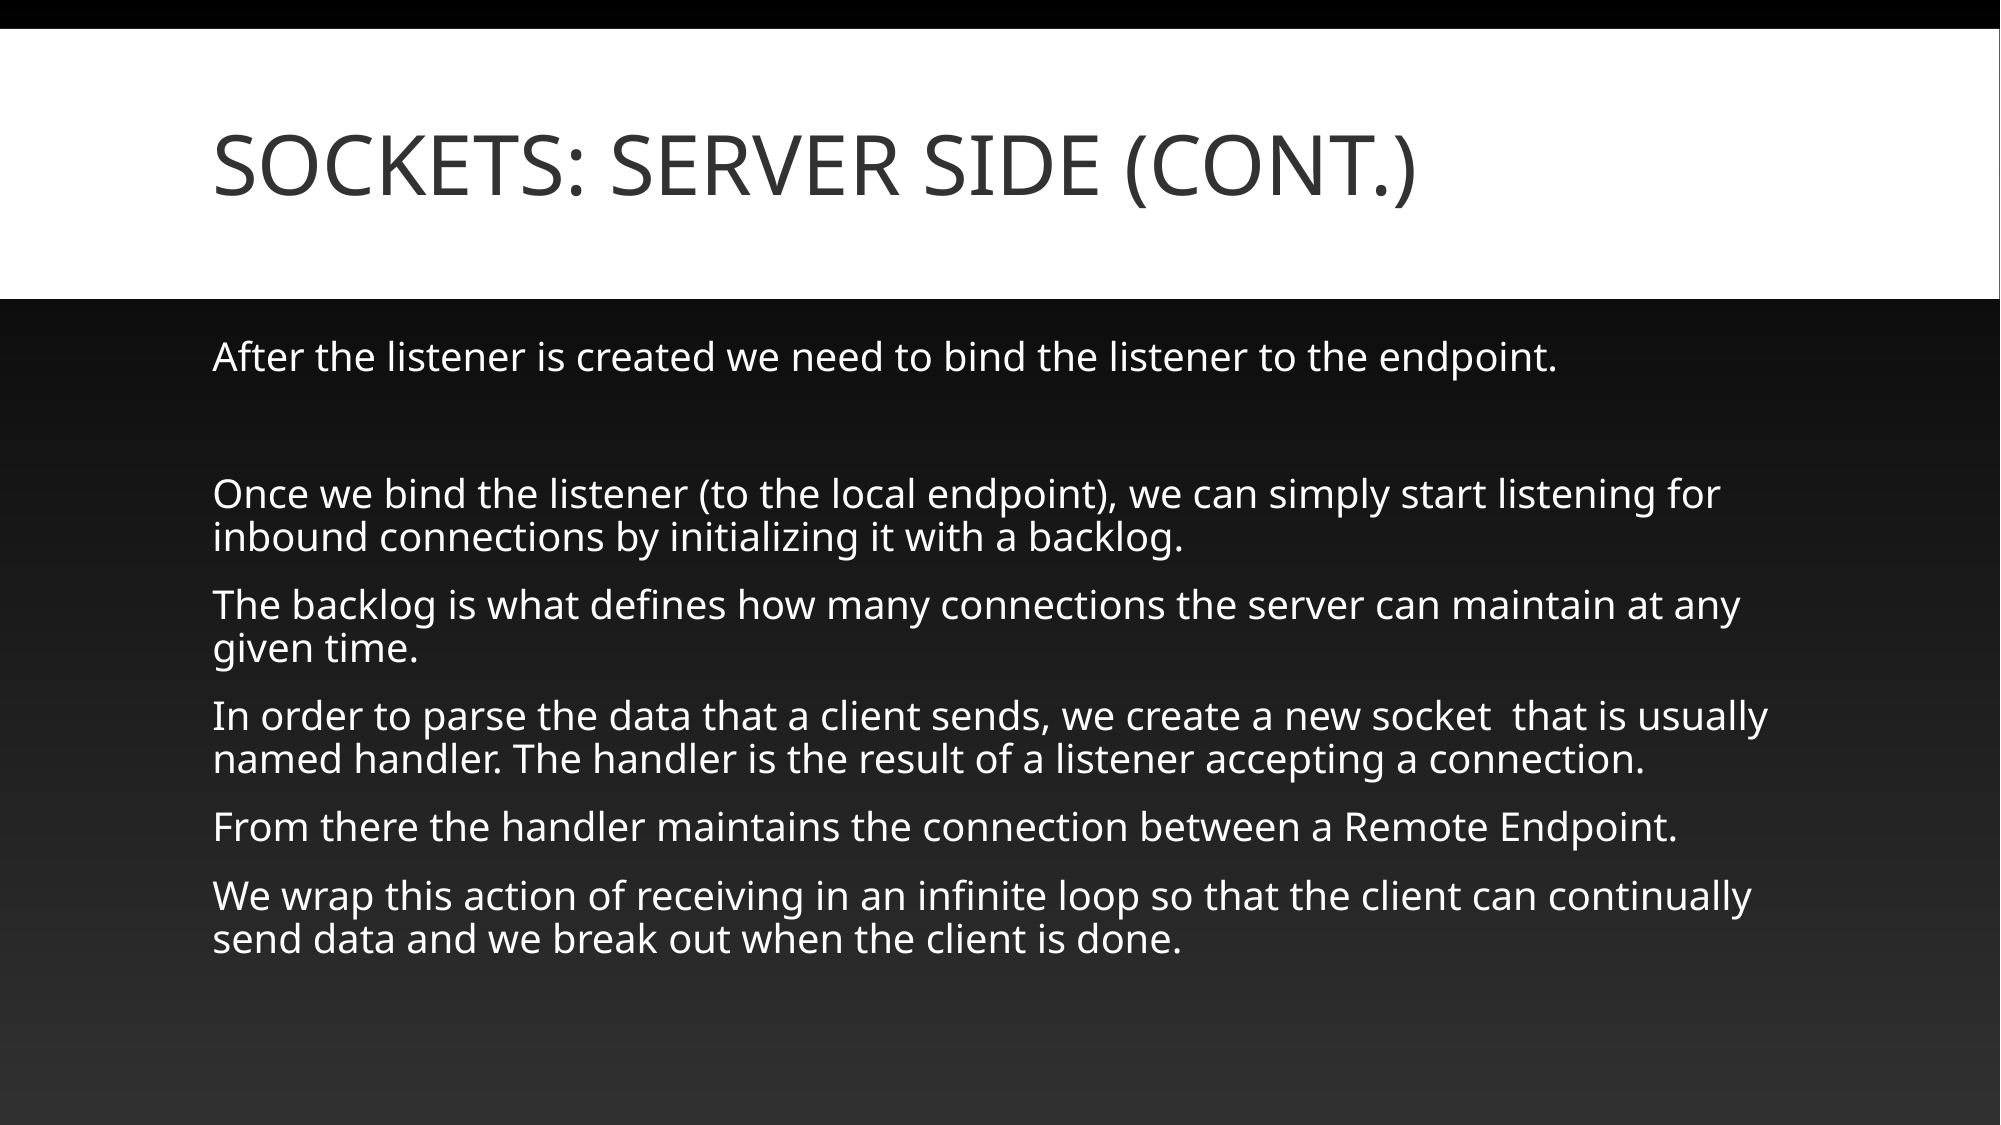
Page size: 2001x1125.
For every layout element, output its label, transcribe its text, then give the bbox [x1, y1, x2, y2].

list After the listener is created we need to bind the listener to the endpoint. Once we bind the listener (to the local endpoint), we can simply start listening for inbound connections by initializing it with a backlog. The backlog is what defines how many connections the server can maintain at any given time. In order to parse the data that a client sends, we create a new socket that is usually named handler. The handler is the result of a listener accepting a connection. From there the handler maintains the connection between a Remote Endpoint. We wrap this action of receiving in an infinite loop so that the client can continually send data and we break out when the client is done. [197, 329, 1803, 1020]
title Sockets: server side (cont.) [197, 46, 1803, 295]
